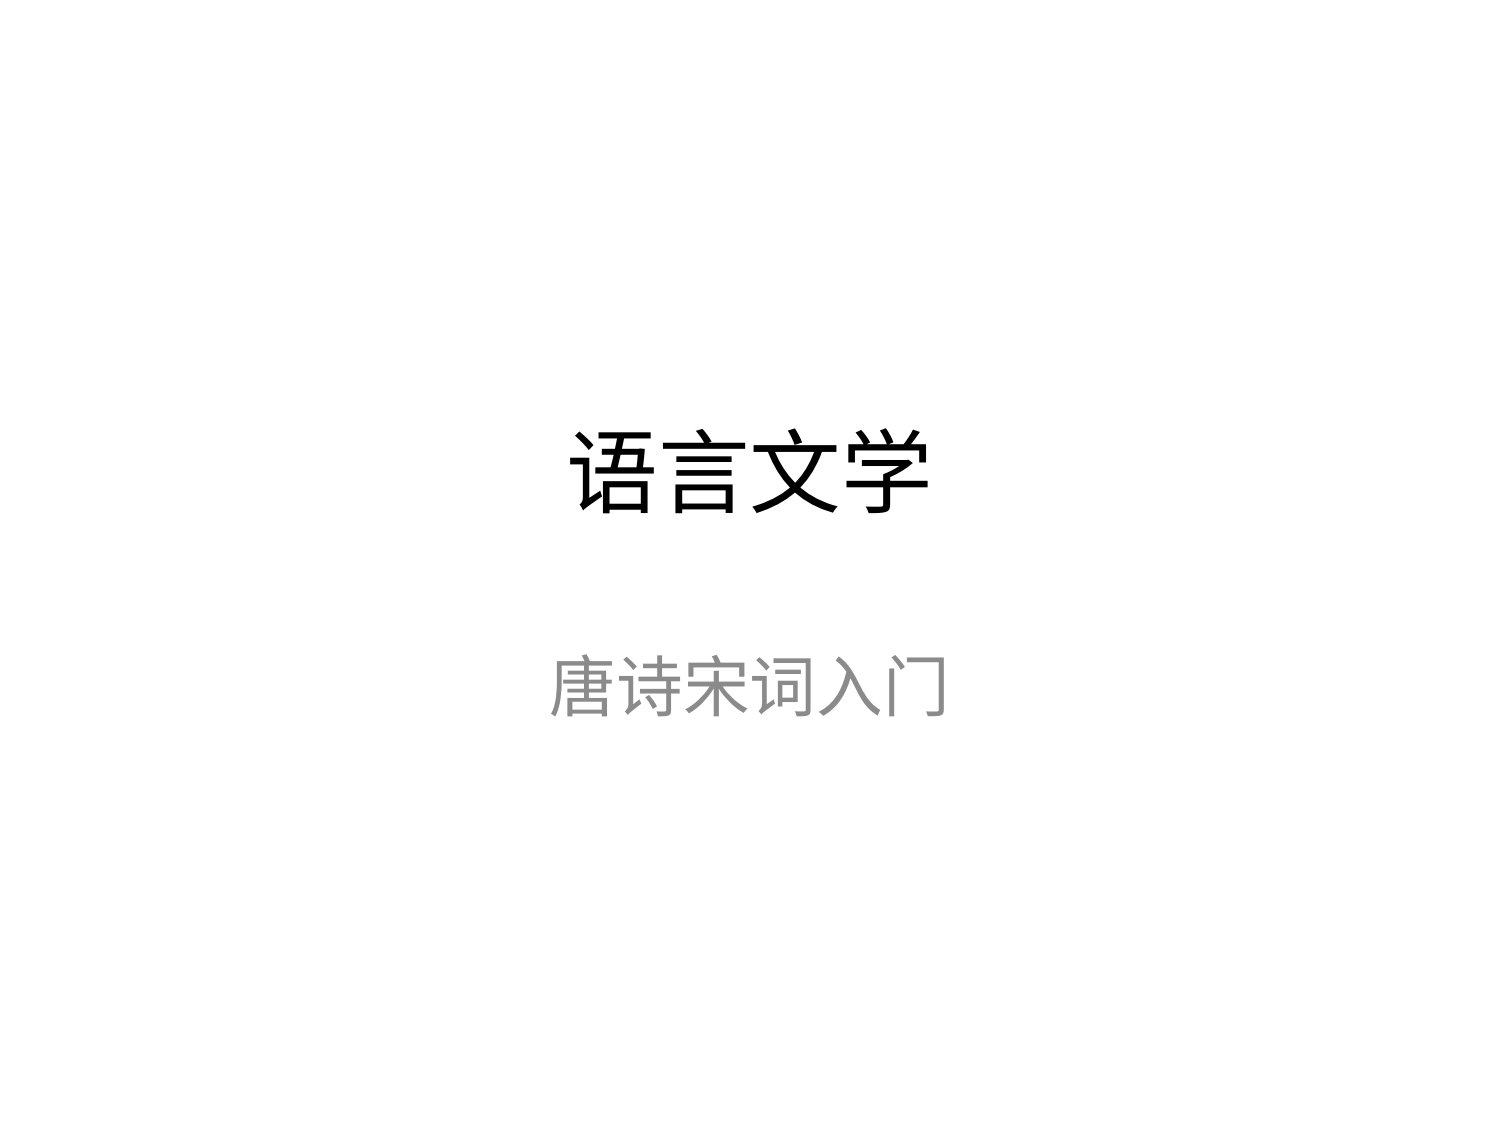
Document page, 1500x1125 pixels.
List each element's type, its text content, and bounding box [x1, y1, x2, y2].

subtitle 唐诗宋词入门 [225, 637, 1275, 925]
title 语言文学 [112, 349, 1388, 591]
